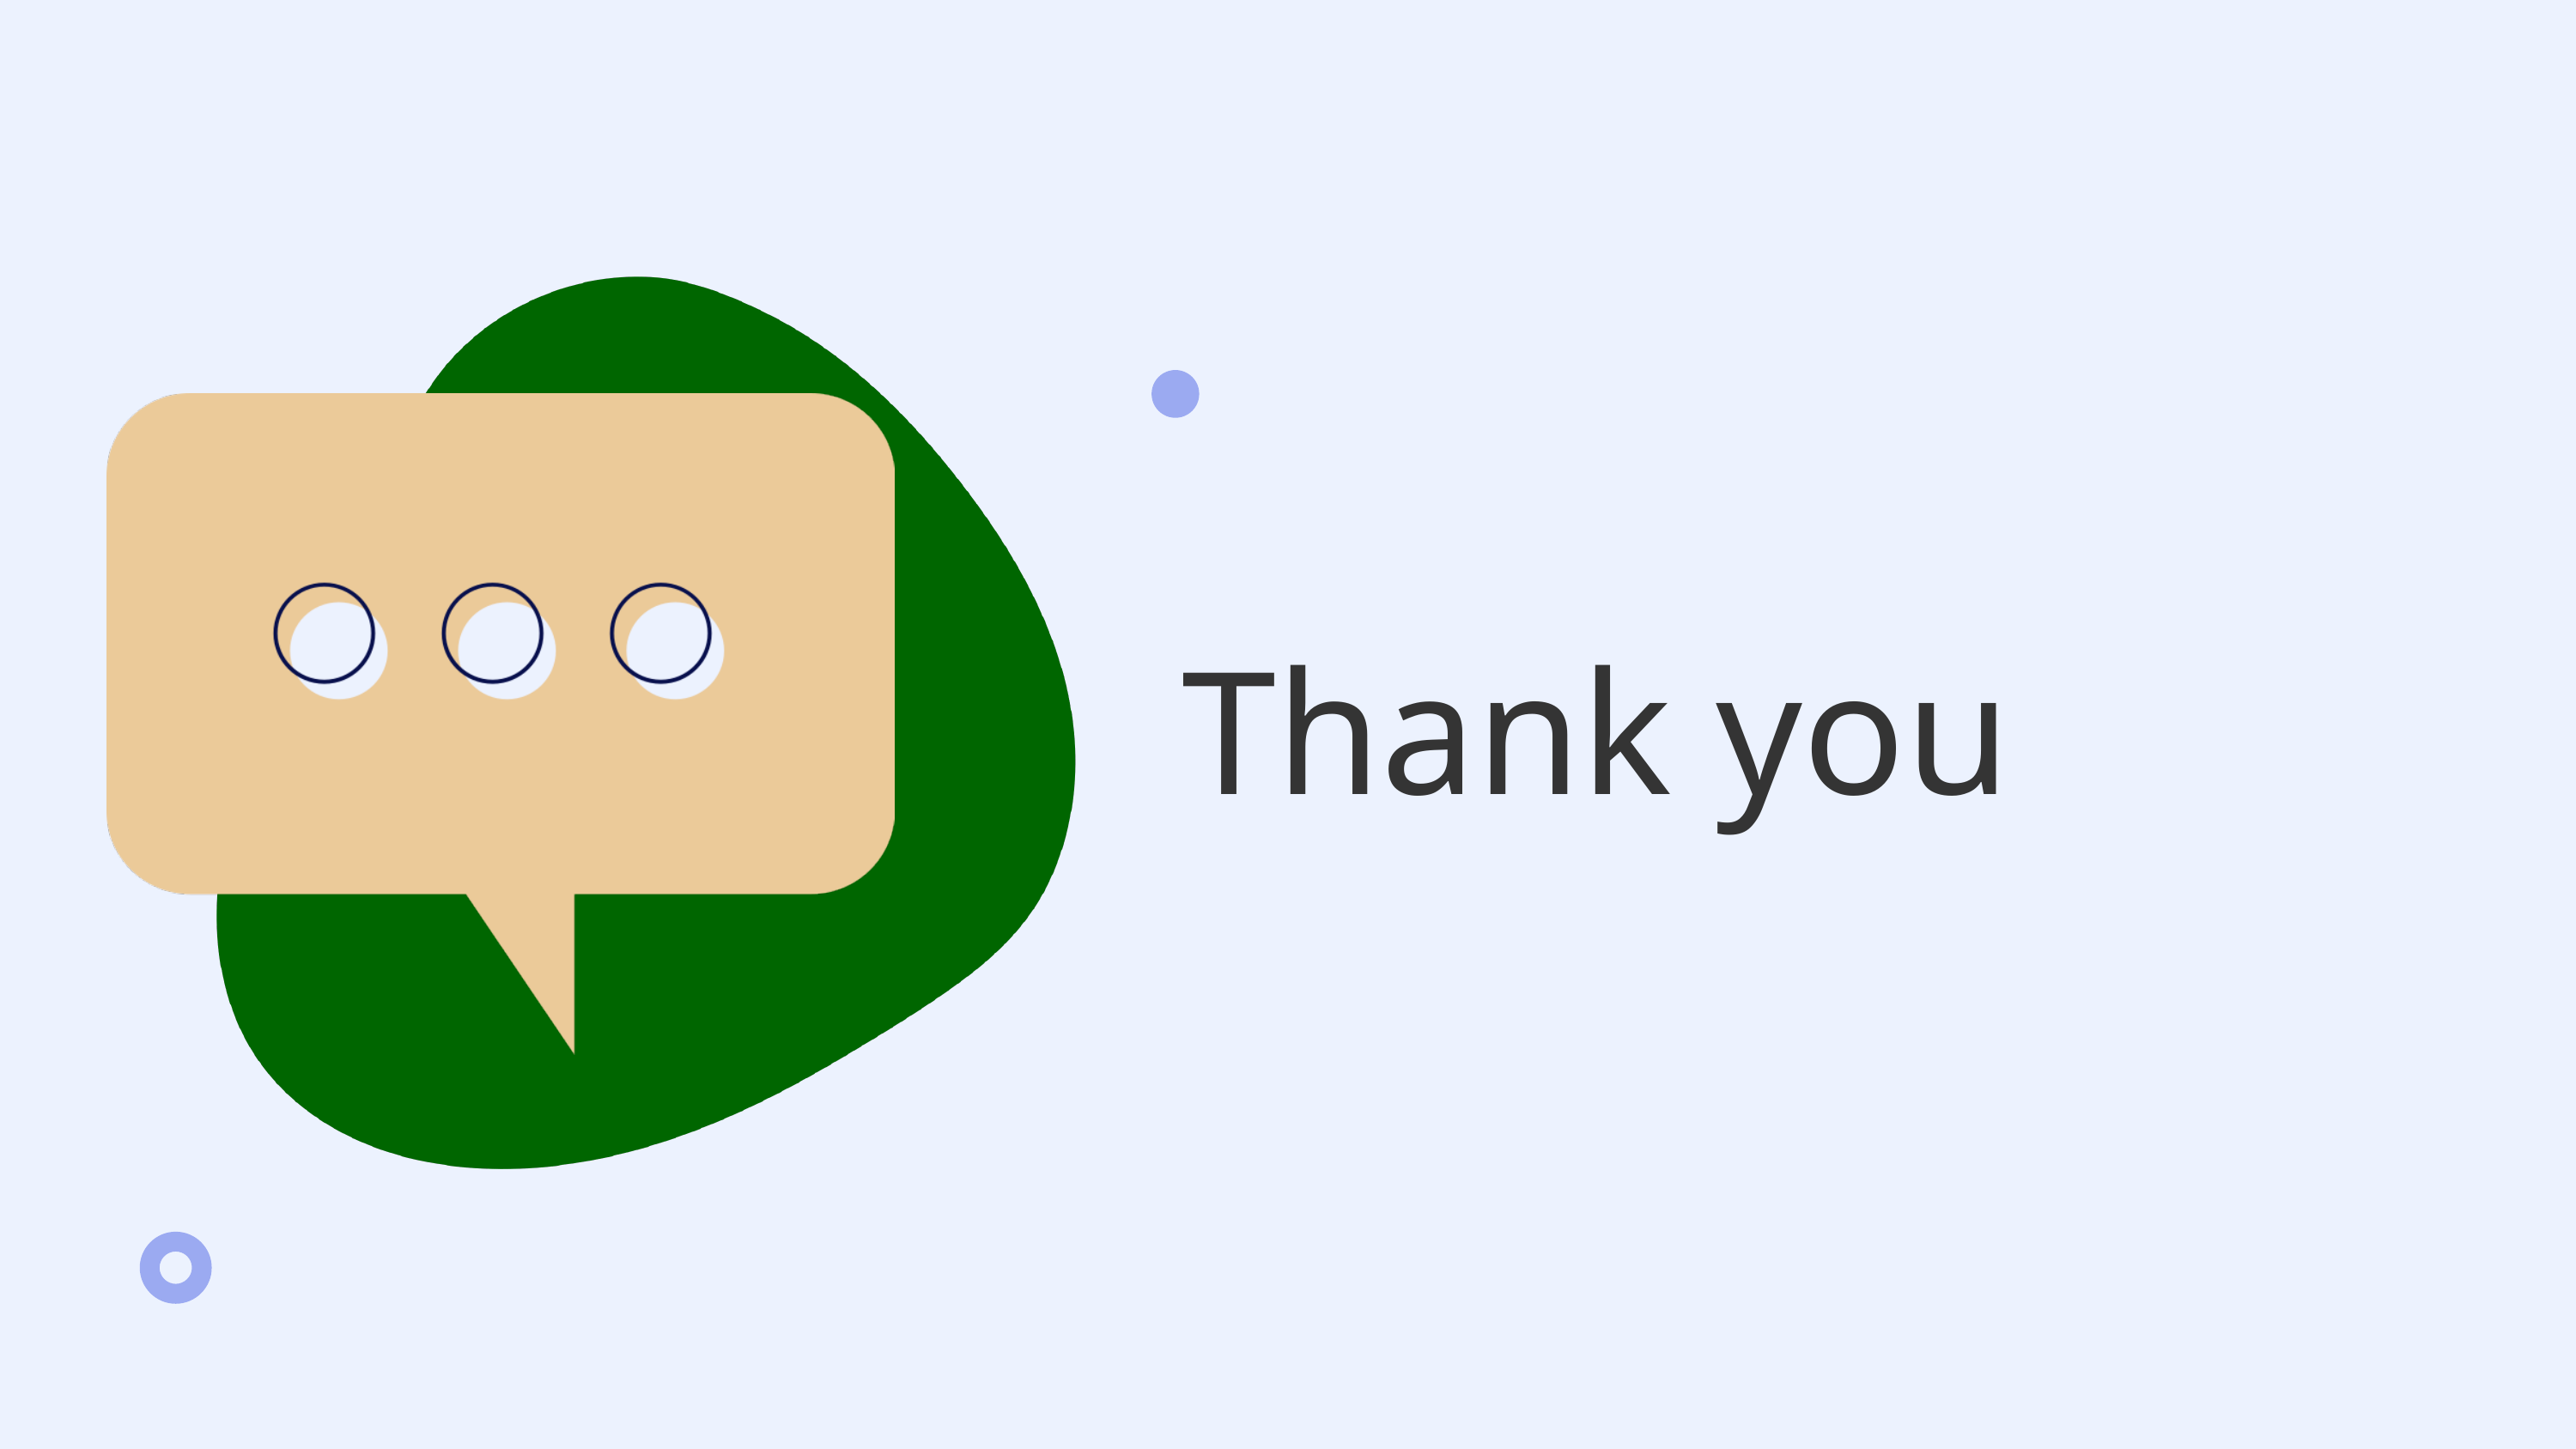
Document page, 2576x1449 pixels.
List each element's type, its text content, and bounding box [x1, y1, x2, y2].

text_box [139, 1231, 212, 1304]
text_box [1151, 369, 1200, 418]
text_box Thank you [1084, 615, 2056, 829]
picture [106, 274, 1081, 1174]
